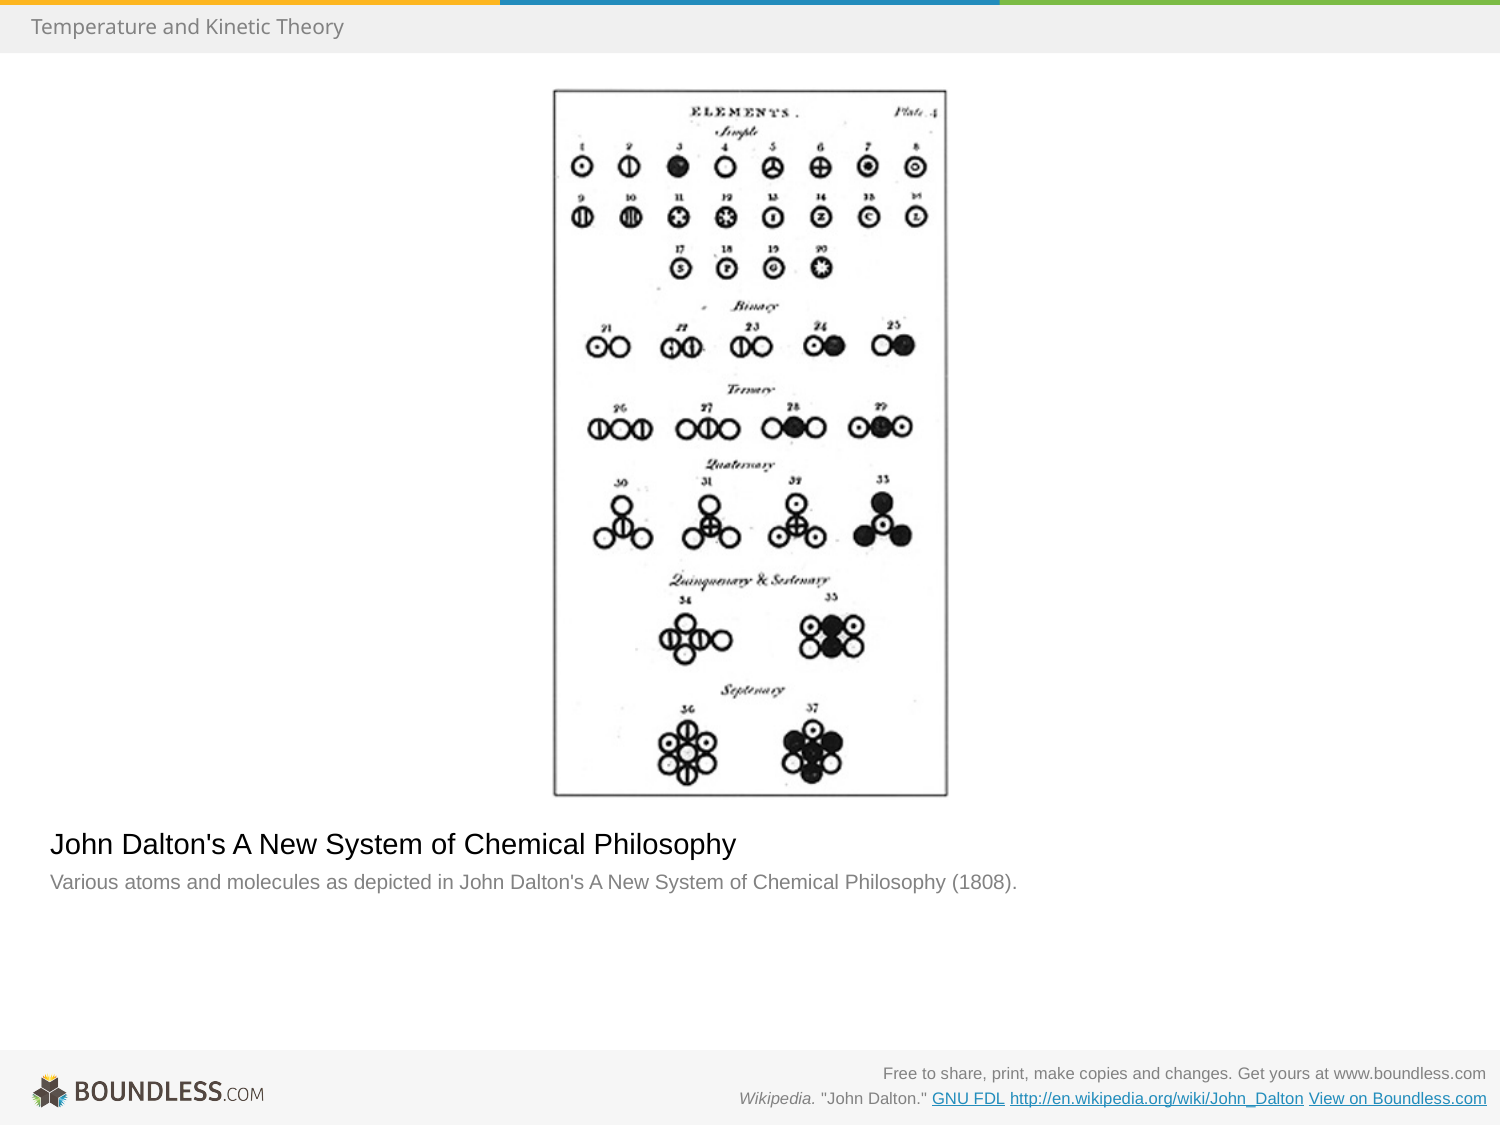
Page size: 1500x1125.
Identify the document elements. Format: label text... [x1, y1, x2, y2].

text_box Wikipedia. "John Dalton." GNU FDL http://en.wikipedia.org/wiki/John_Dalton View on Boundless.com [274, 1087, 1488, 1125]
list John Dalton's A New System of Chemical Philosophy Various atoms and molecules as depicted in John Dalton's A New System of Chemical Philosophy (1808). [50, 825, 1450, 1038]
text_box [0, 1050, 1500, 1125]
text_box [0, 2, 1500, 54]
text_box Temperature and Kinetic Theory [31, 13, 1475, 38]
picture [550, 87, 950, 801]
text_box Free to share, print, make copies and changes. Get yours at www.boundless.com [649, 1062, 1488, 1087]
picture [30, 1072, 265, 1109]
